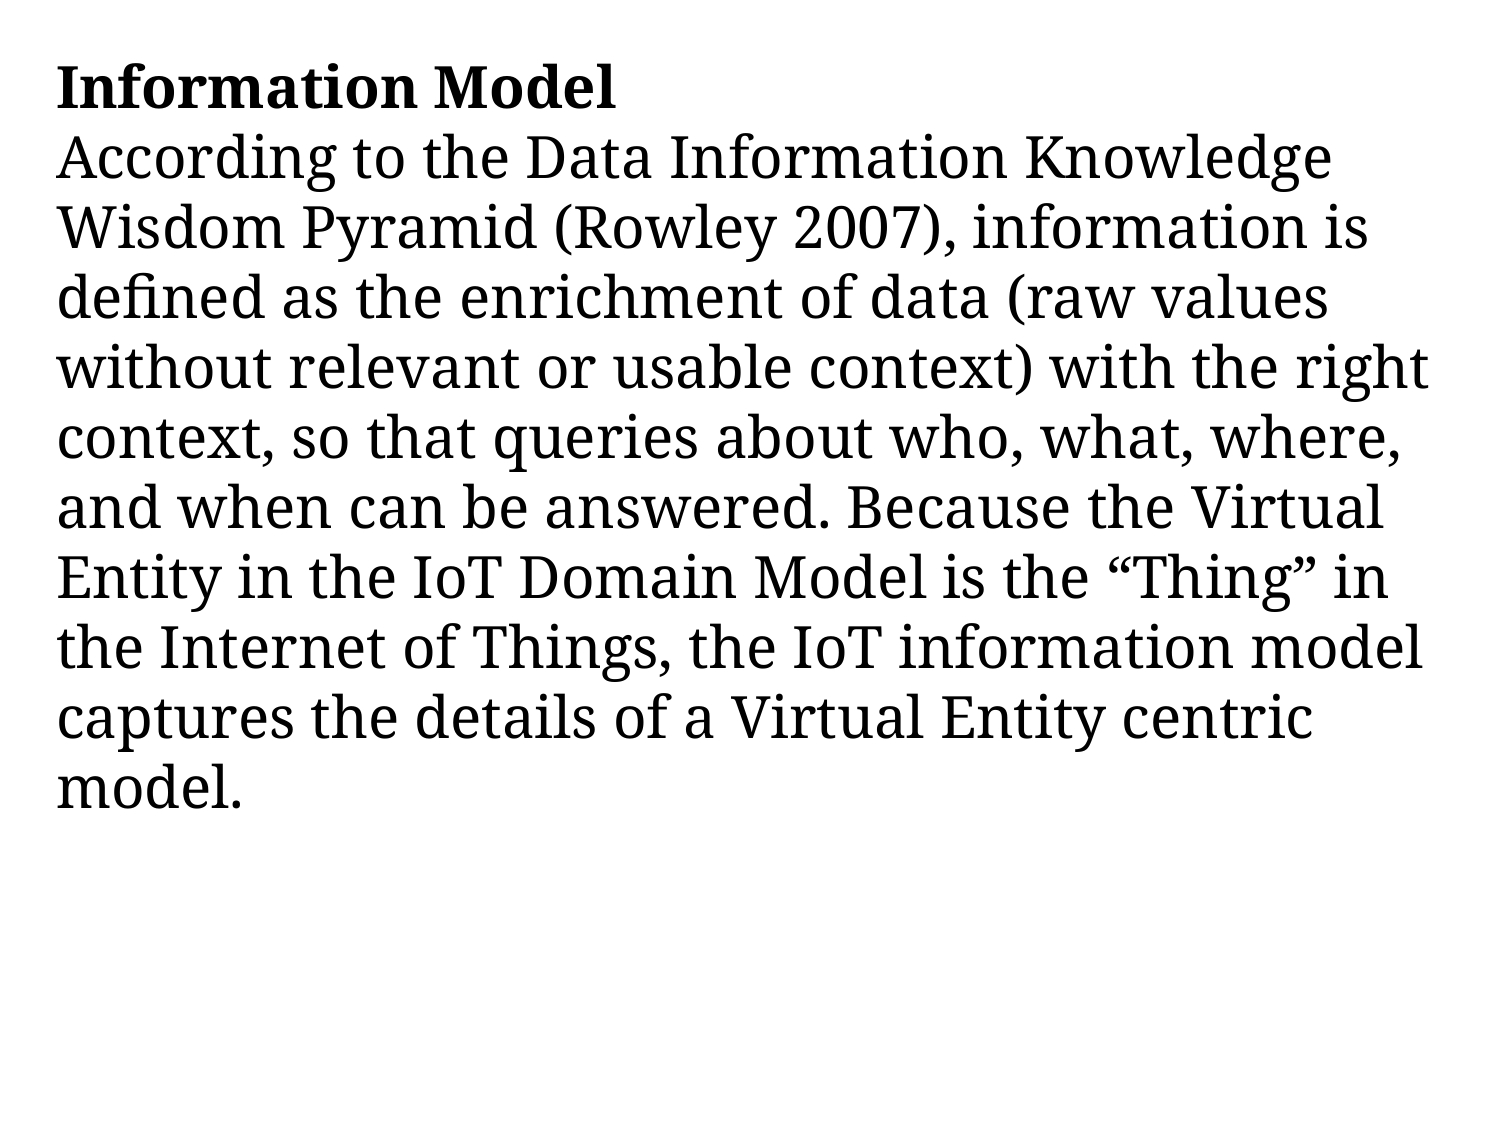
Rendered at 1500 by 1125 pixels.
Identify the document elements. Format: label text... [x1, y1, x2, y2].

text_box Information Model According to the Data Information Knowledge Wisdom Pyramid (Rowley 2007), information is defined as the enrichment of data (raw values without relevant or usable context) with the right context, so that queries about who, what, where, and when can be answered. Because the Virtual Entity in the IoT Domain Model is the “Thing” in the Internet of Things, the IoT information model captures the details of a Virtual Entity centric model. [41, 42, 1471, 828]
